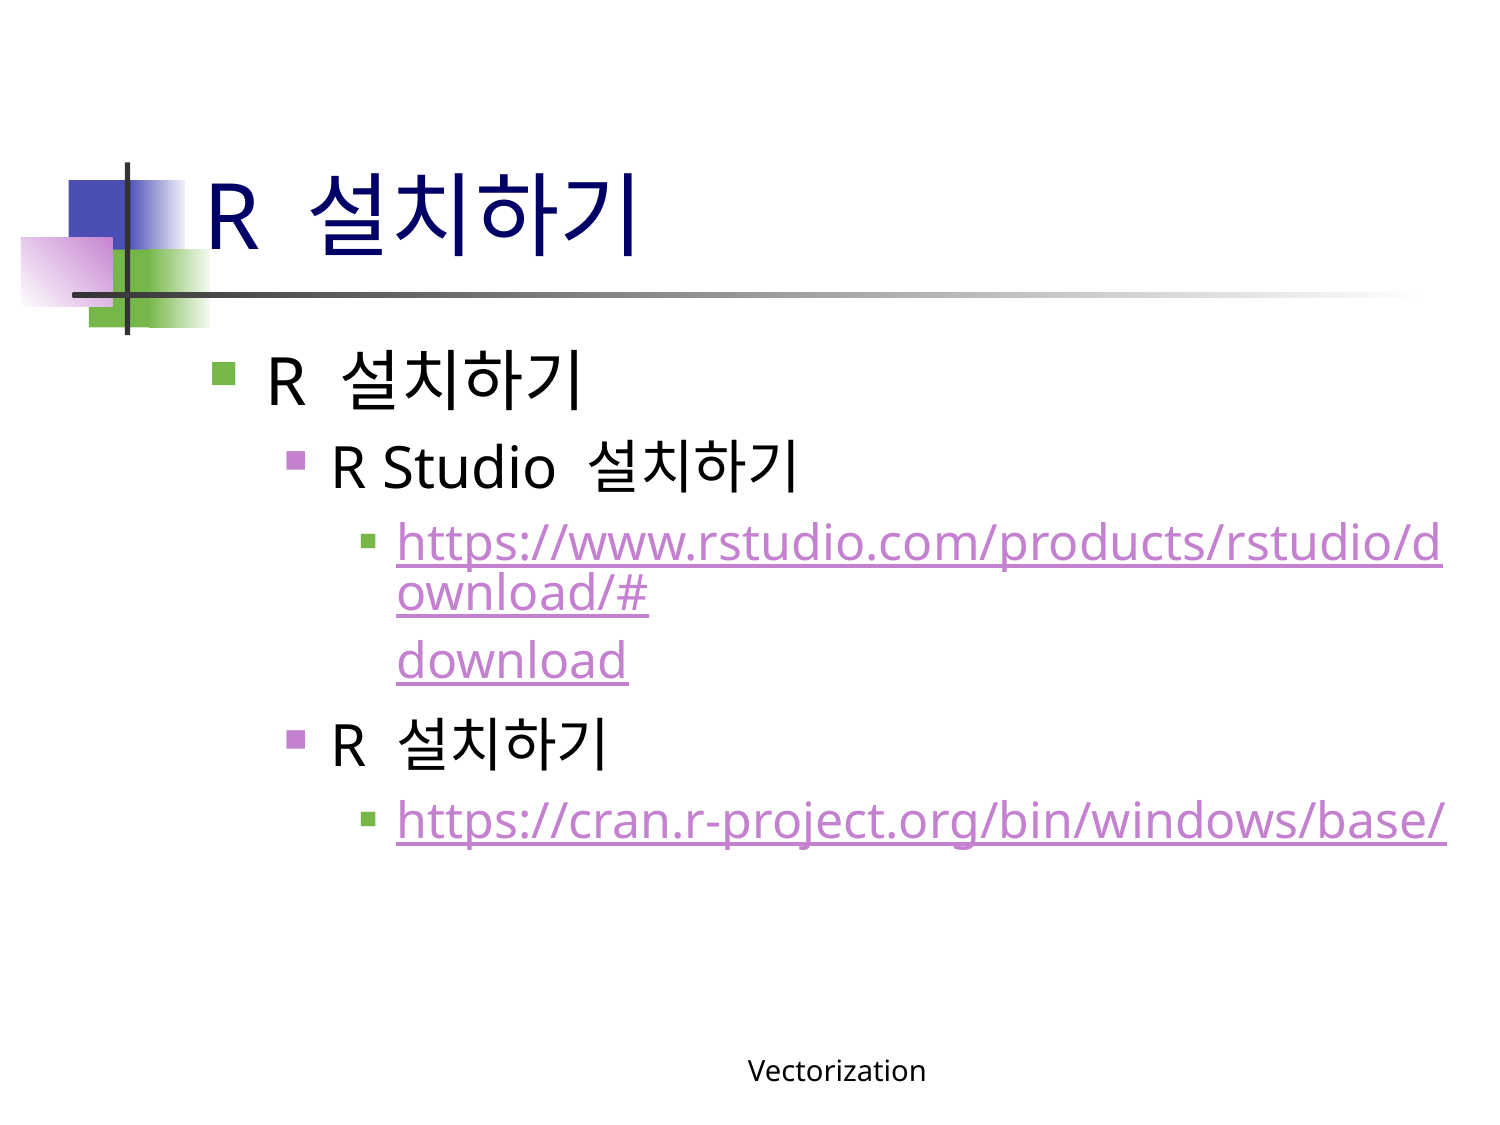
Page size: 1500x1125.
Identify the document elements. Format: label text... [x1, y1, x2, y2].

title R 설치하기 [188, 35, 1468, 275]
list R 설치하기 R Studio 설치하기 https://www.rstudio.com/products/rstudio/download/#download R 설치하기 https://cran.r-project.org/bin/windows/base/ [193, 331, 1469, 1006]
footer Vectorization [600, 1024, 1075, 1100]
